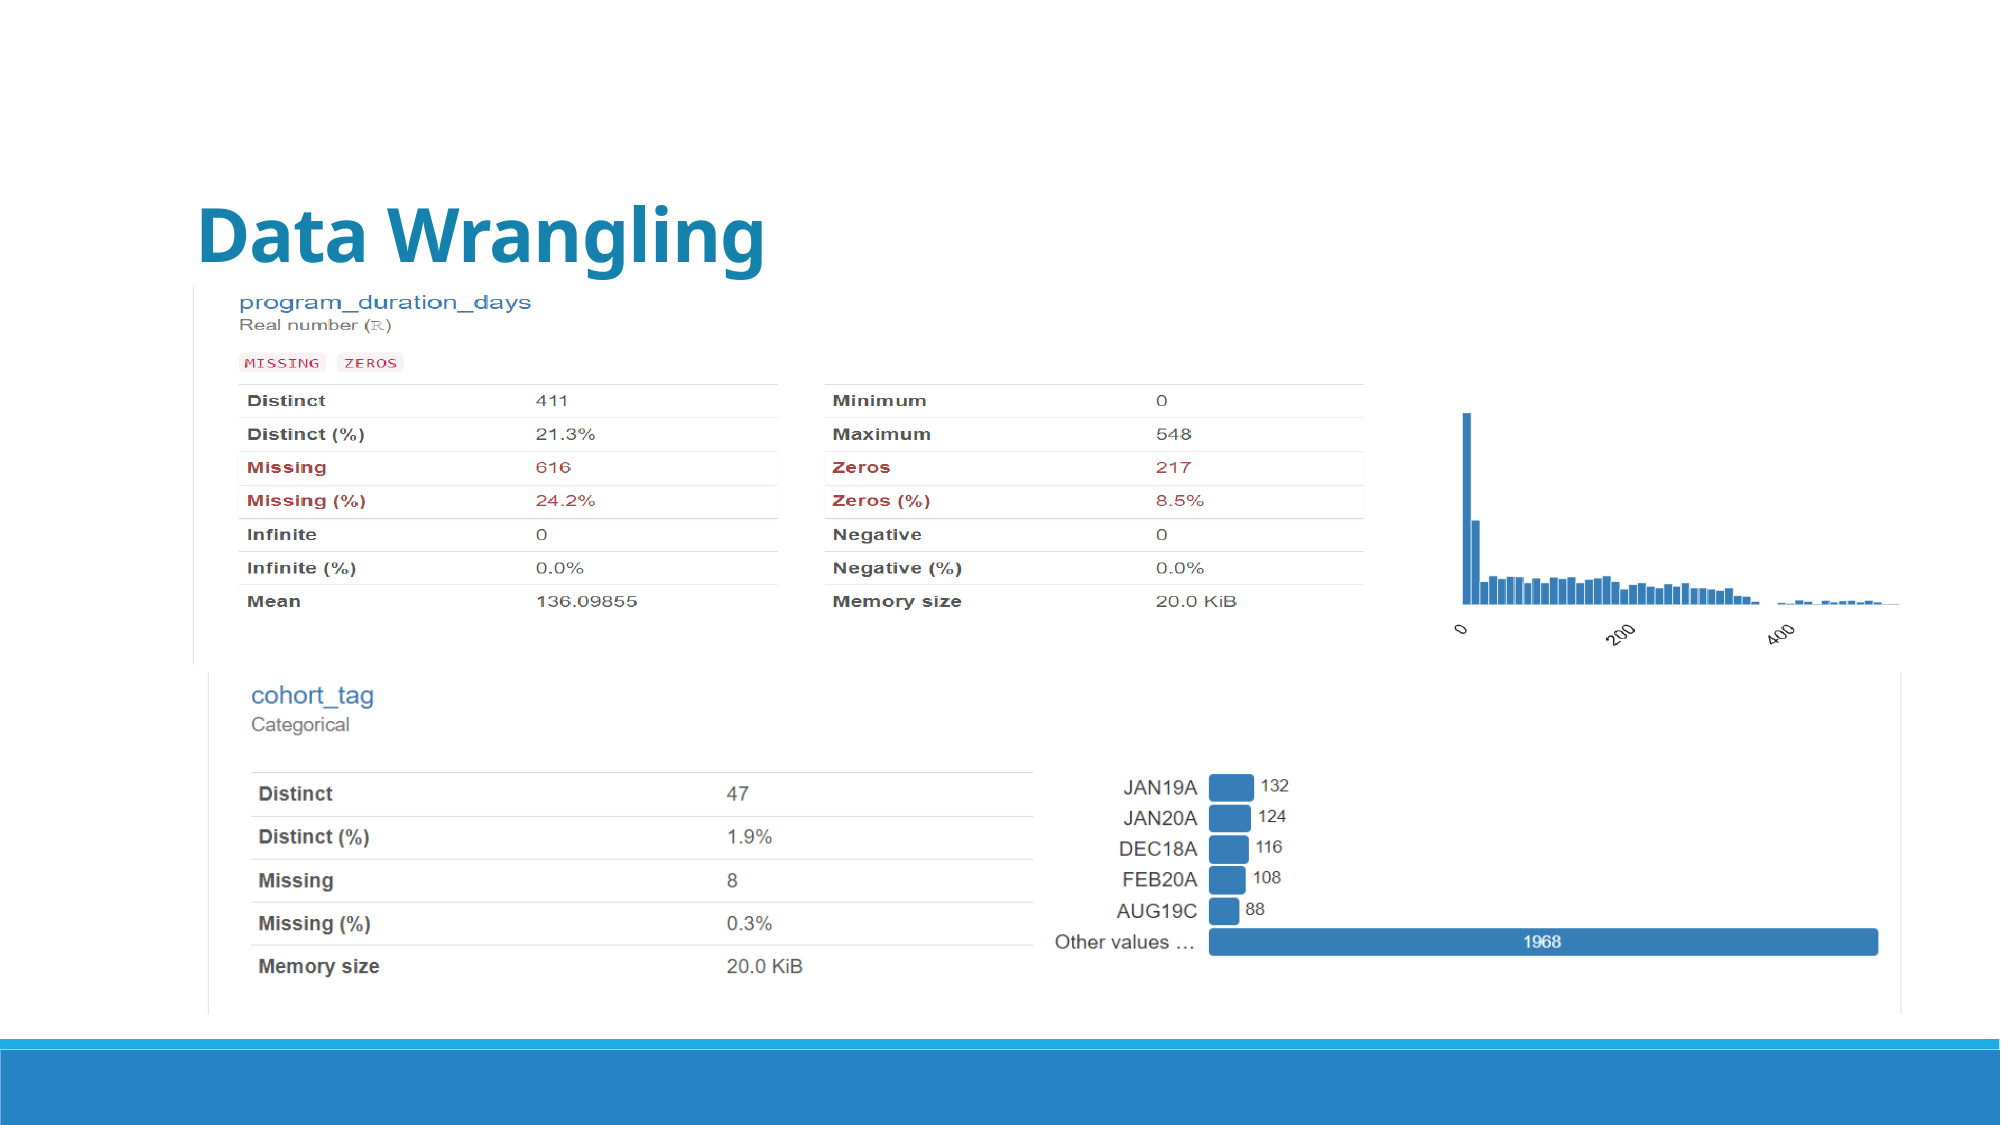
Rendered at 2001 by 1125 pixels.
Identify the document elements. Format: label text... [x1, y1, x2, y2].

title Data Wrangling [180, 47, 1830, 285]
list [191, 673, 1911, 1014]
picture [191, 284, 1968, 666]
